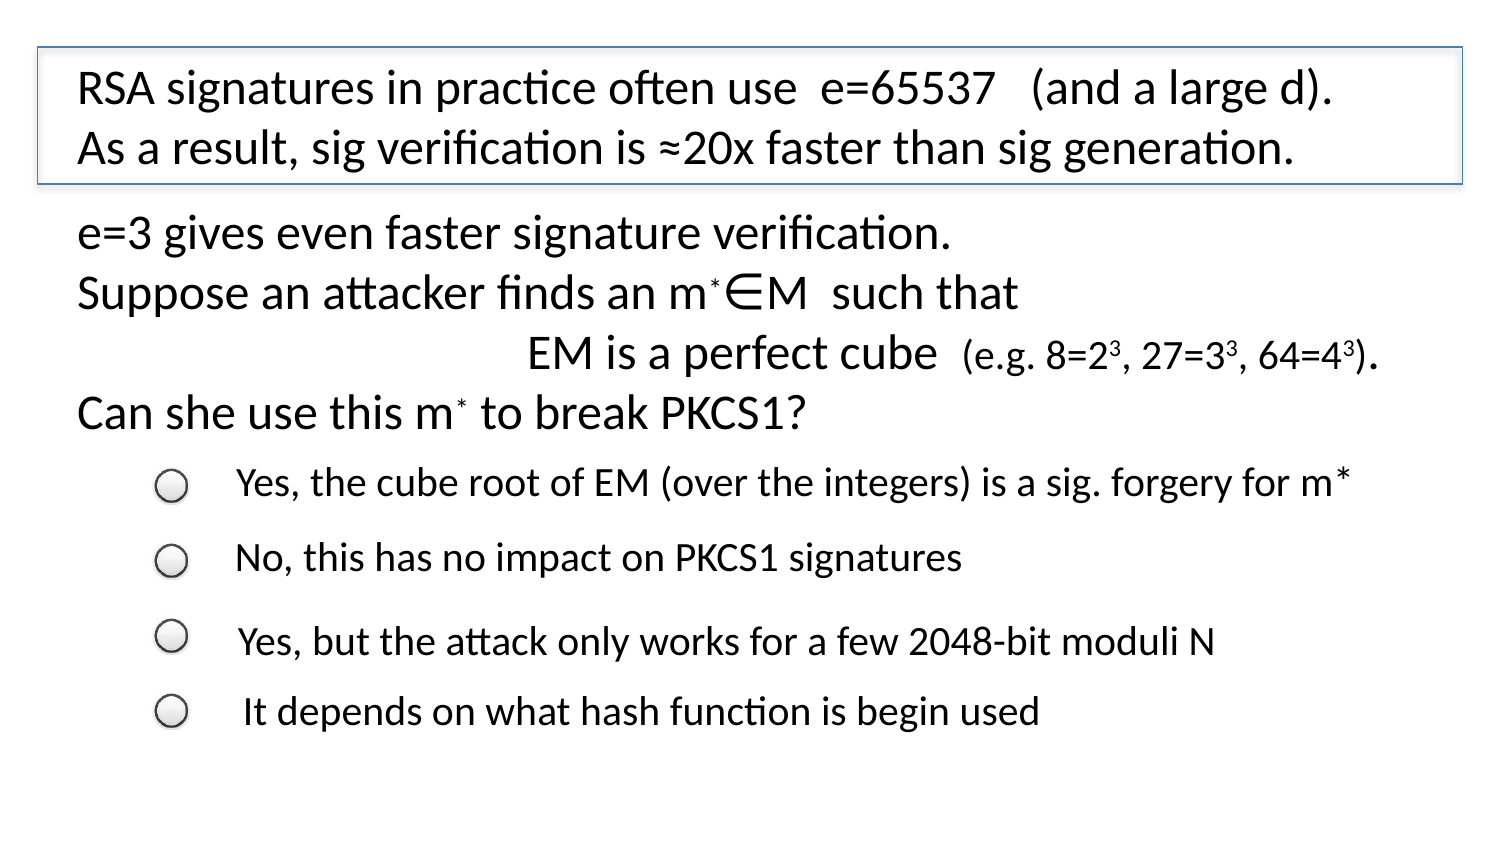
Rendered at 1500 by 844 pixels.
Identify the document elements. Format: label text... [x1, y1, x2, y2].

picture [150, 614, 192, 657]
text_box Yes, but the attack only works for a few 2048-bit moduli N [223, 606, 1232, 671]
text_box RSA signatures in practice often use e=65537 (and a large d). As a result, sig verification is ≈20x faster than sig generation. e=3 gives even faster signature verification. Suppose an attacker finds an m*∈M such that EM is a perfect cube (e.g. 8=23, 27=33, 64=43). Can she use this m* to break PKCS1? [62, 46, 1475, 447]
text_box No, this has no impact on PKCS1 signatures [220, 521, 978, 587]
picture [150, 539, 192, 582]
text_box Yes, the cube root of EM (over the integers) is a sig. forgery for m* [221, 446, 1370, 512]
text_box [37, 46, 1463, 185]
picture [150, 464, 192, 507]
text_box It depends on what hash function is begin used [228, 676, 1057, 742]
picture [150, 689, 192, 732]
